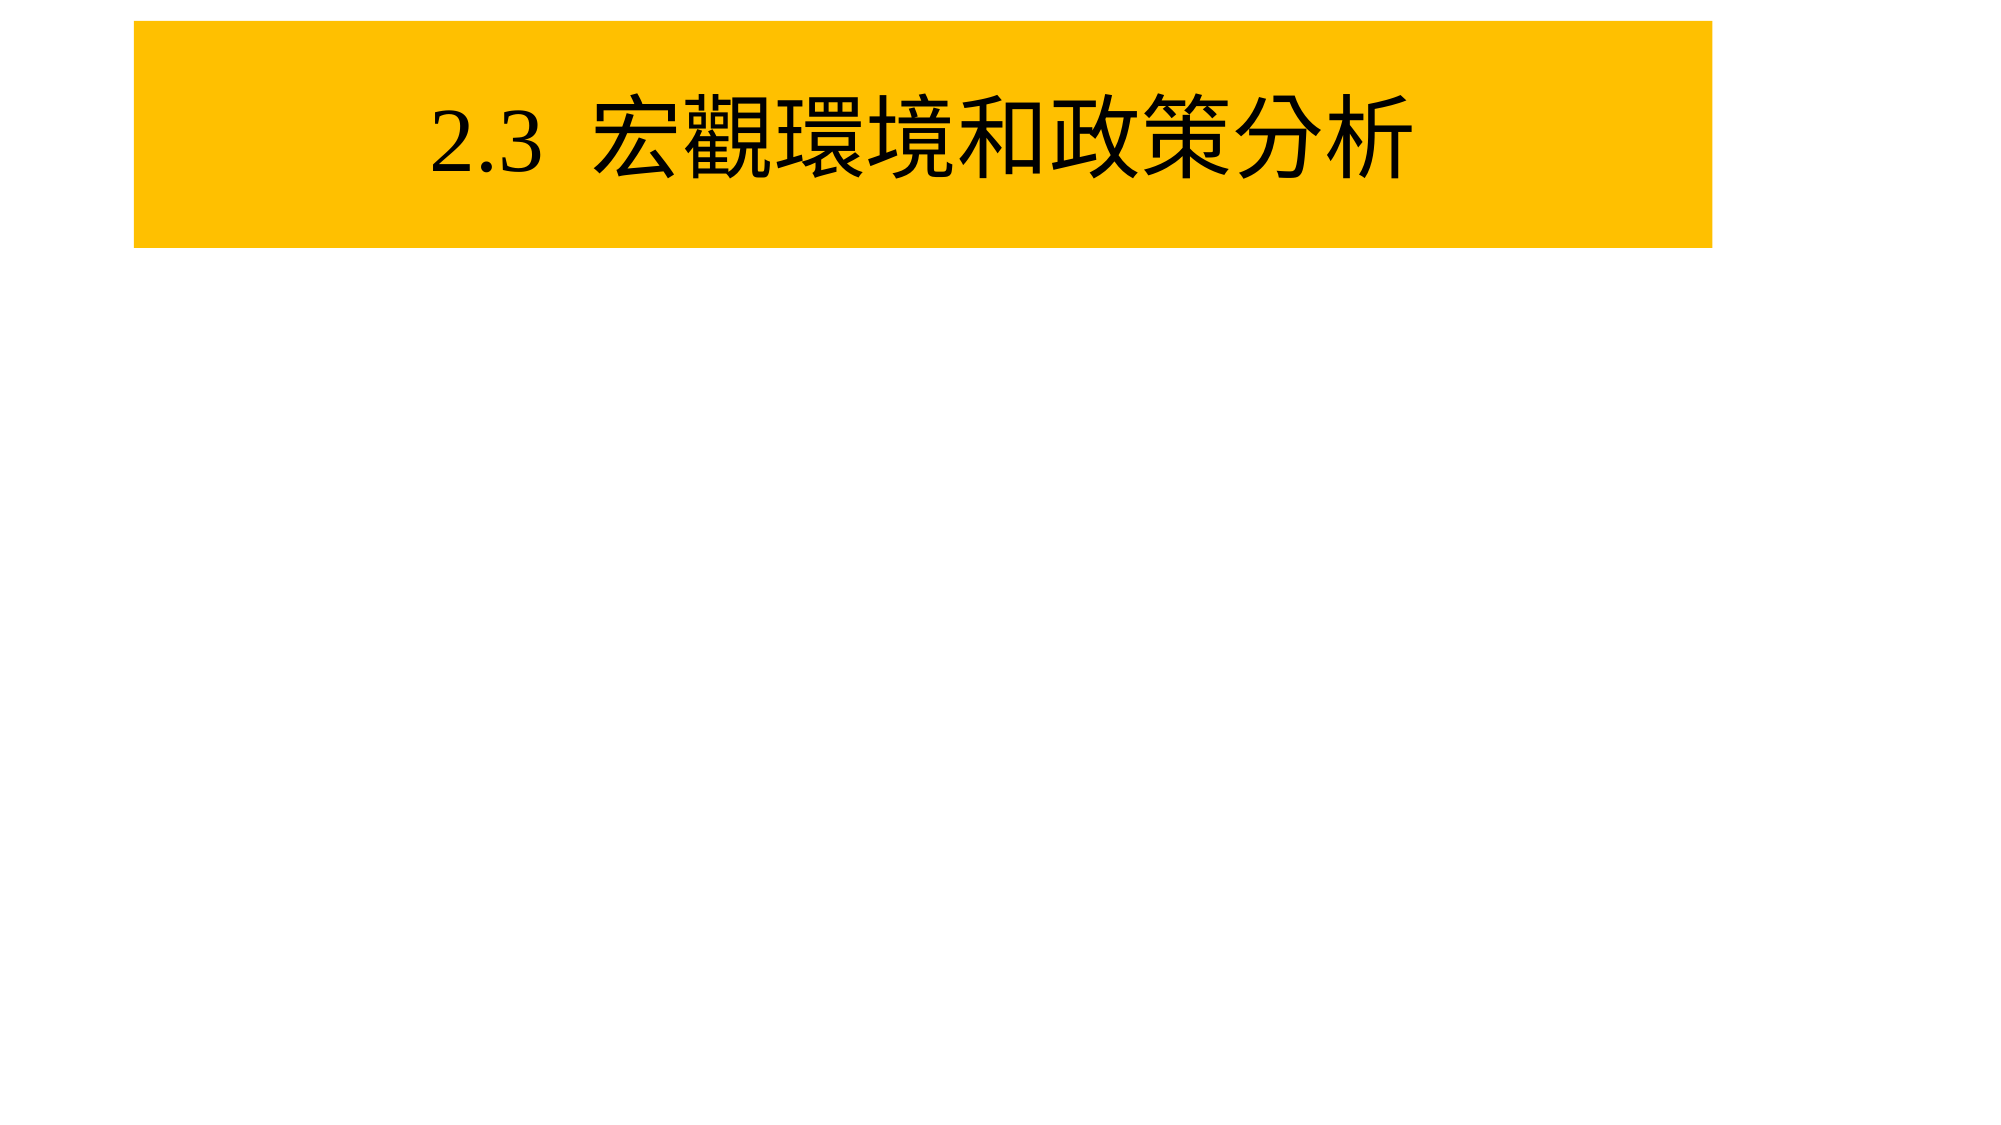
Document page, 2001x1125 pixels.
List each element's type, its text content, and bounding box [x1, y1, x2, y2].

text_box 2.3 宏觀環境和政策分析 [133, 20, 1713, 249]
